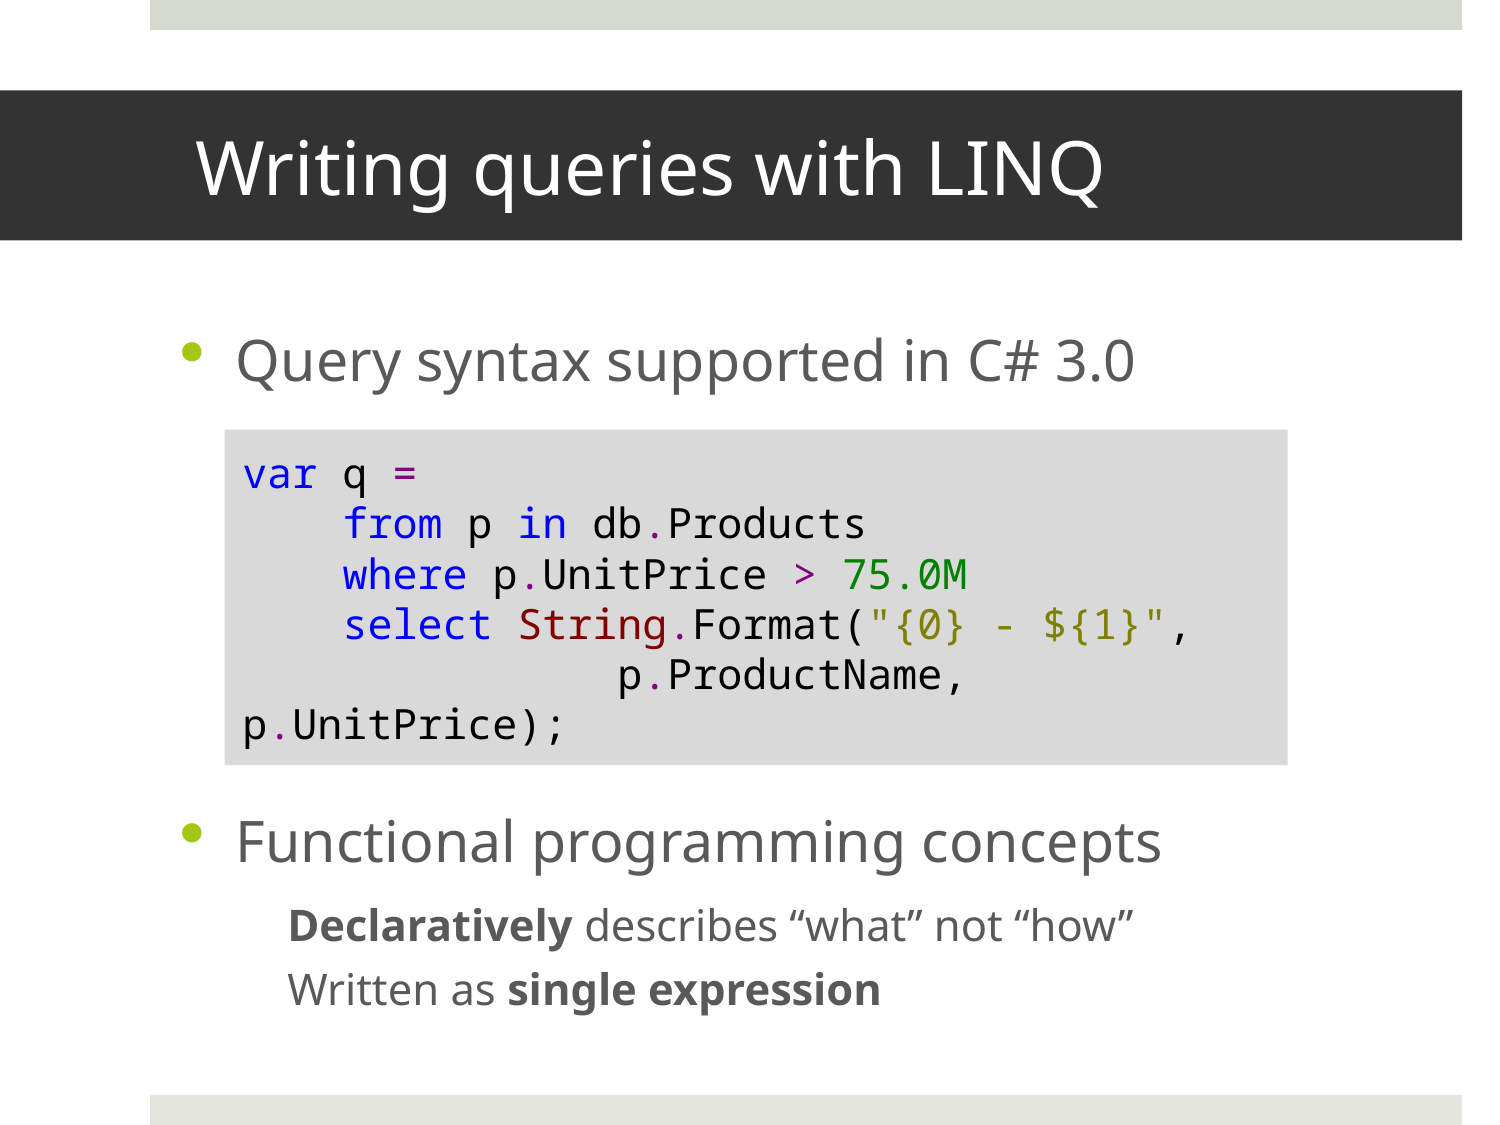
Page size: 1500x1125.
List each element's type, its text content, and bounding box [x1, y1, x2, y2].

text_box var q = from p in db.Products where p.UnitPrice > 75.0M select String.Format("{0} - ${1}", p.ProductName, p.UnitPrice); [224, 429, 1288, 766]
list Query syntax supported in C# 3.0 Functional programming concepts Declaratively describes “what” not “how” Written as single expression [167, 316, 1432, 1028]
title Writing queries with LINQ [0, 90, 1463, 241]
